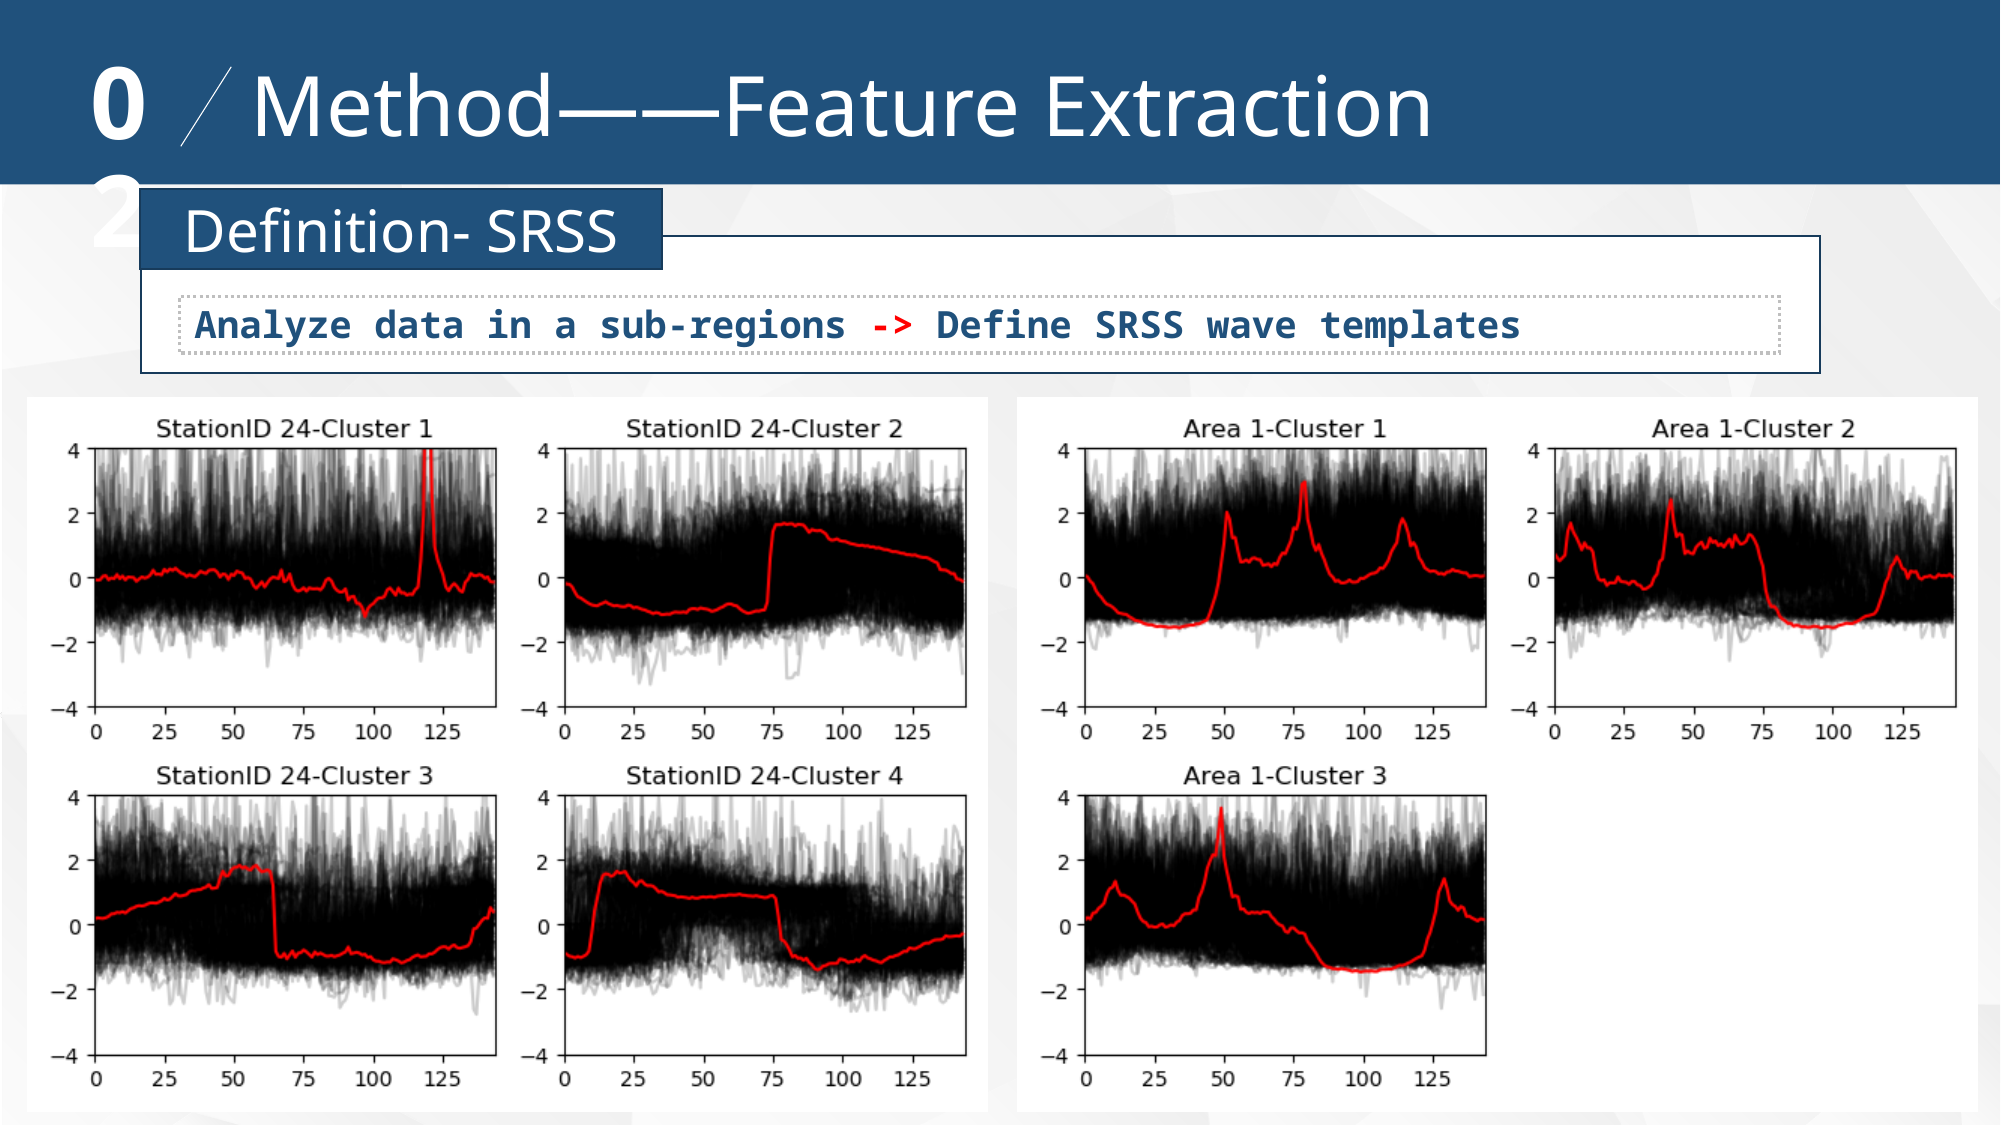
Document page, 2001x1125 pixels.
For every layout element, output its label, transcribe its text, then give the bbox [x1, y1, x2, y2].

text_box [140, 189, 1821, 373]
picture [0, 0, 2001, 1125]
list Method——Feature Extraction [235, 57, 1967, 178]
list 02 [75, 45, 218, 212]
